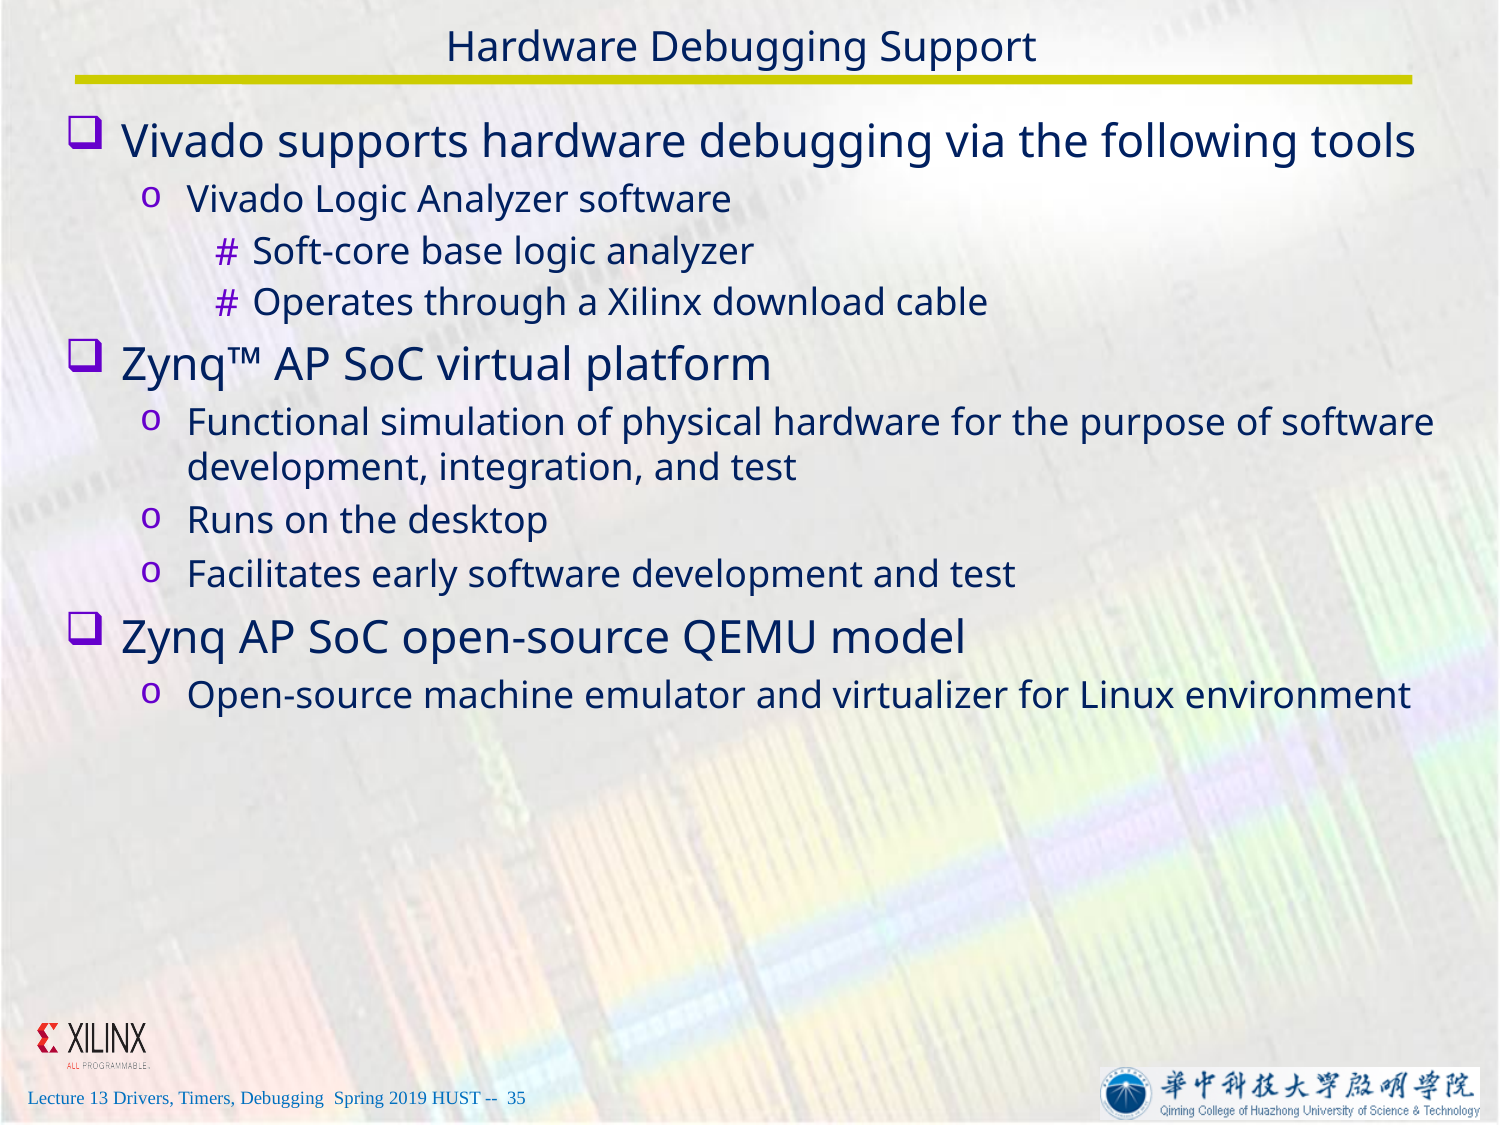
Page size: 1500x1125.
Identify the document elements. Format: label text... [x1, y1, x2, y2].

title Hardware Debugging Support [28, 17, 1454, 64]
picture [0, 0, 1500, 1125]
list Vivado supports hardware debugging via the following tools Vivado Logic Analyzer software Soft-core base logic analyzer Operates through a Xilinx download cable Zynq™ AP SoC virtual platform Functional simulation of physical hardware for the purpose of software development, integration, and test Runs on the desktop Facilitates early software development and test Zynq AP SoC open-source QEMU model Open-source machine emulator and virtualizer for Linux environment [50, 104, 1488, 1049]
